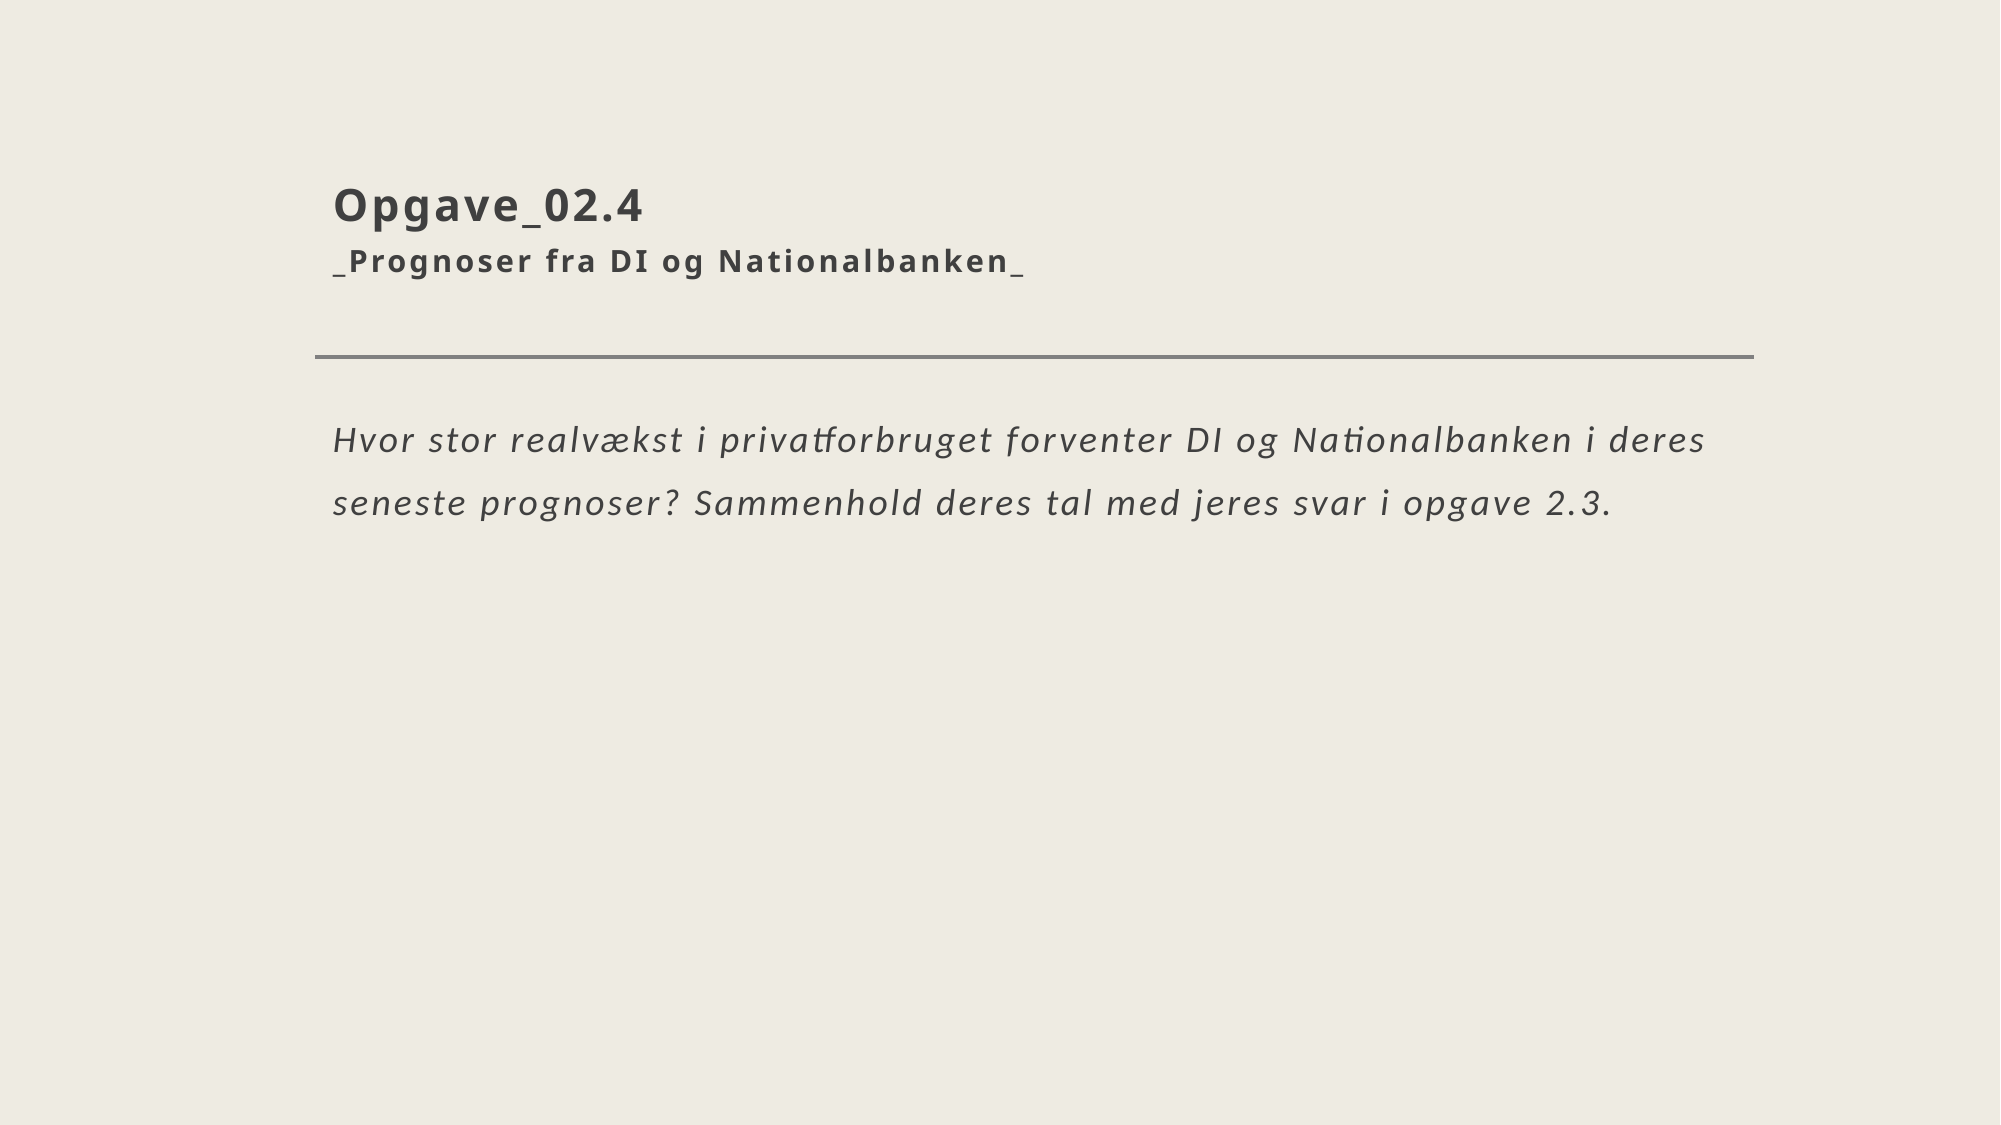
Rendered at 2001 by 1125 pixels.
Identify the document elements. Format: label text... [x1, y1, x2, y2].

list Hvor stor realvækst i privatforbruget forventer DI og Nationalbanken i deres seneste prognoser? Sammenhold deres tal med jeres svar i opgave 2.3. [315, 379, 1754, 979]
title Opgave_02.4 _Prognoser fra DI og Nationalbanken_ [315, 72, 1754, 294]
